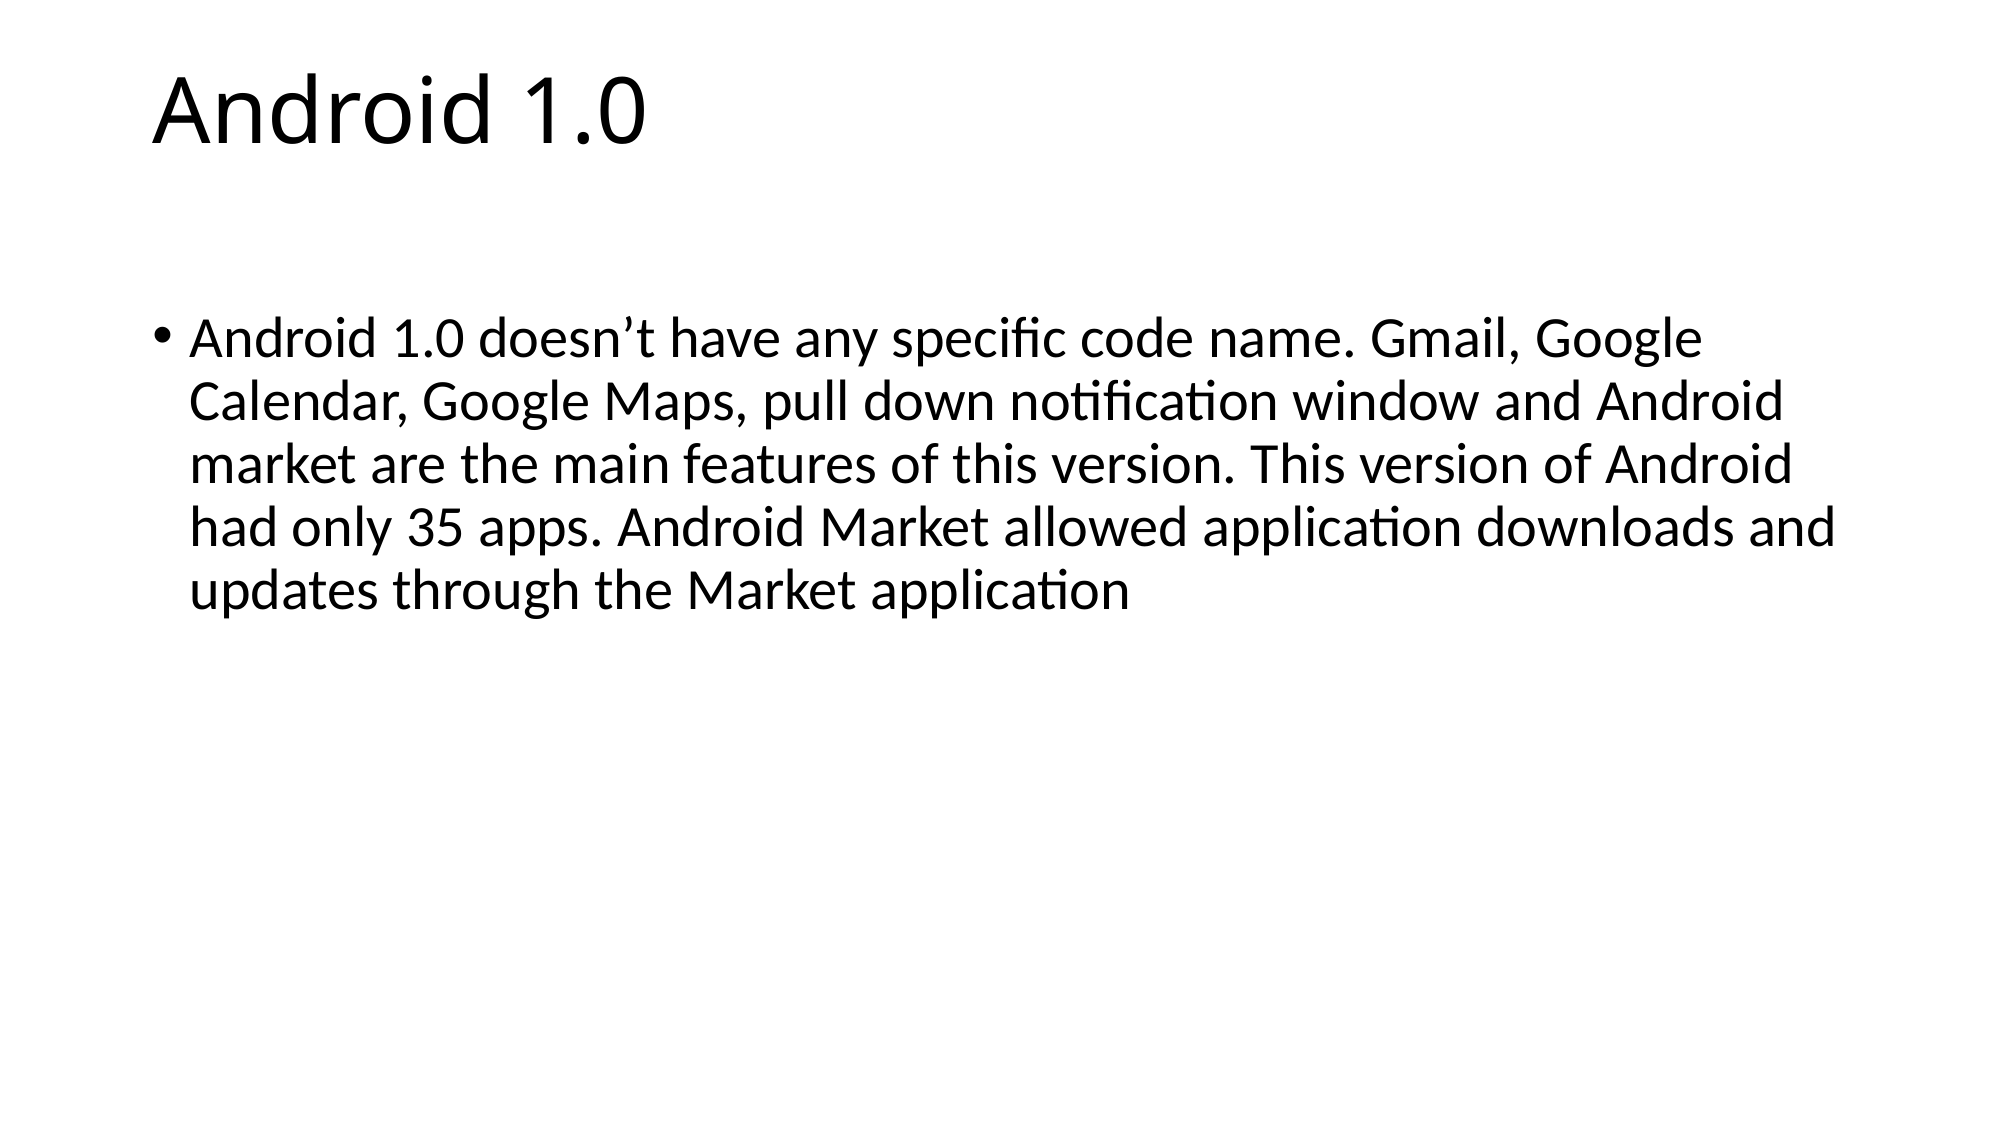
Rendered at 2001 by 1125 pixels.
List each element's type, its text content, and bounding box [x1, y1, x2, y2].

list Android 1.0 doesn’t have any specific code name. Gmail, Google Calendar, Google Maps, pull down notification window and Android market are the main features of this version. This version of Android had only 35 apps. Android Market allowed application downloads and updates through the Market application [137, 299, 1863, 1014]
title Android 1.0 [137, 59, 1863, 278]
